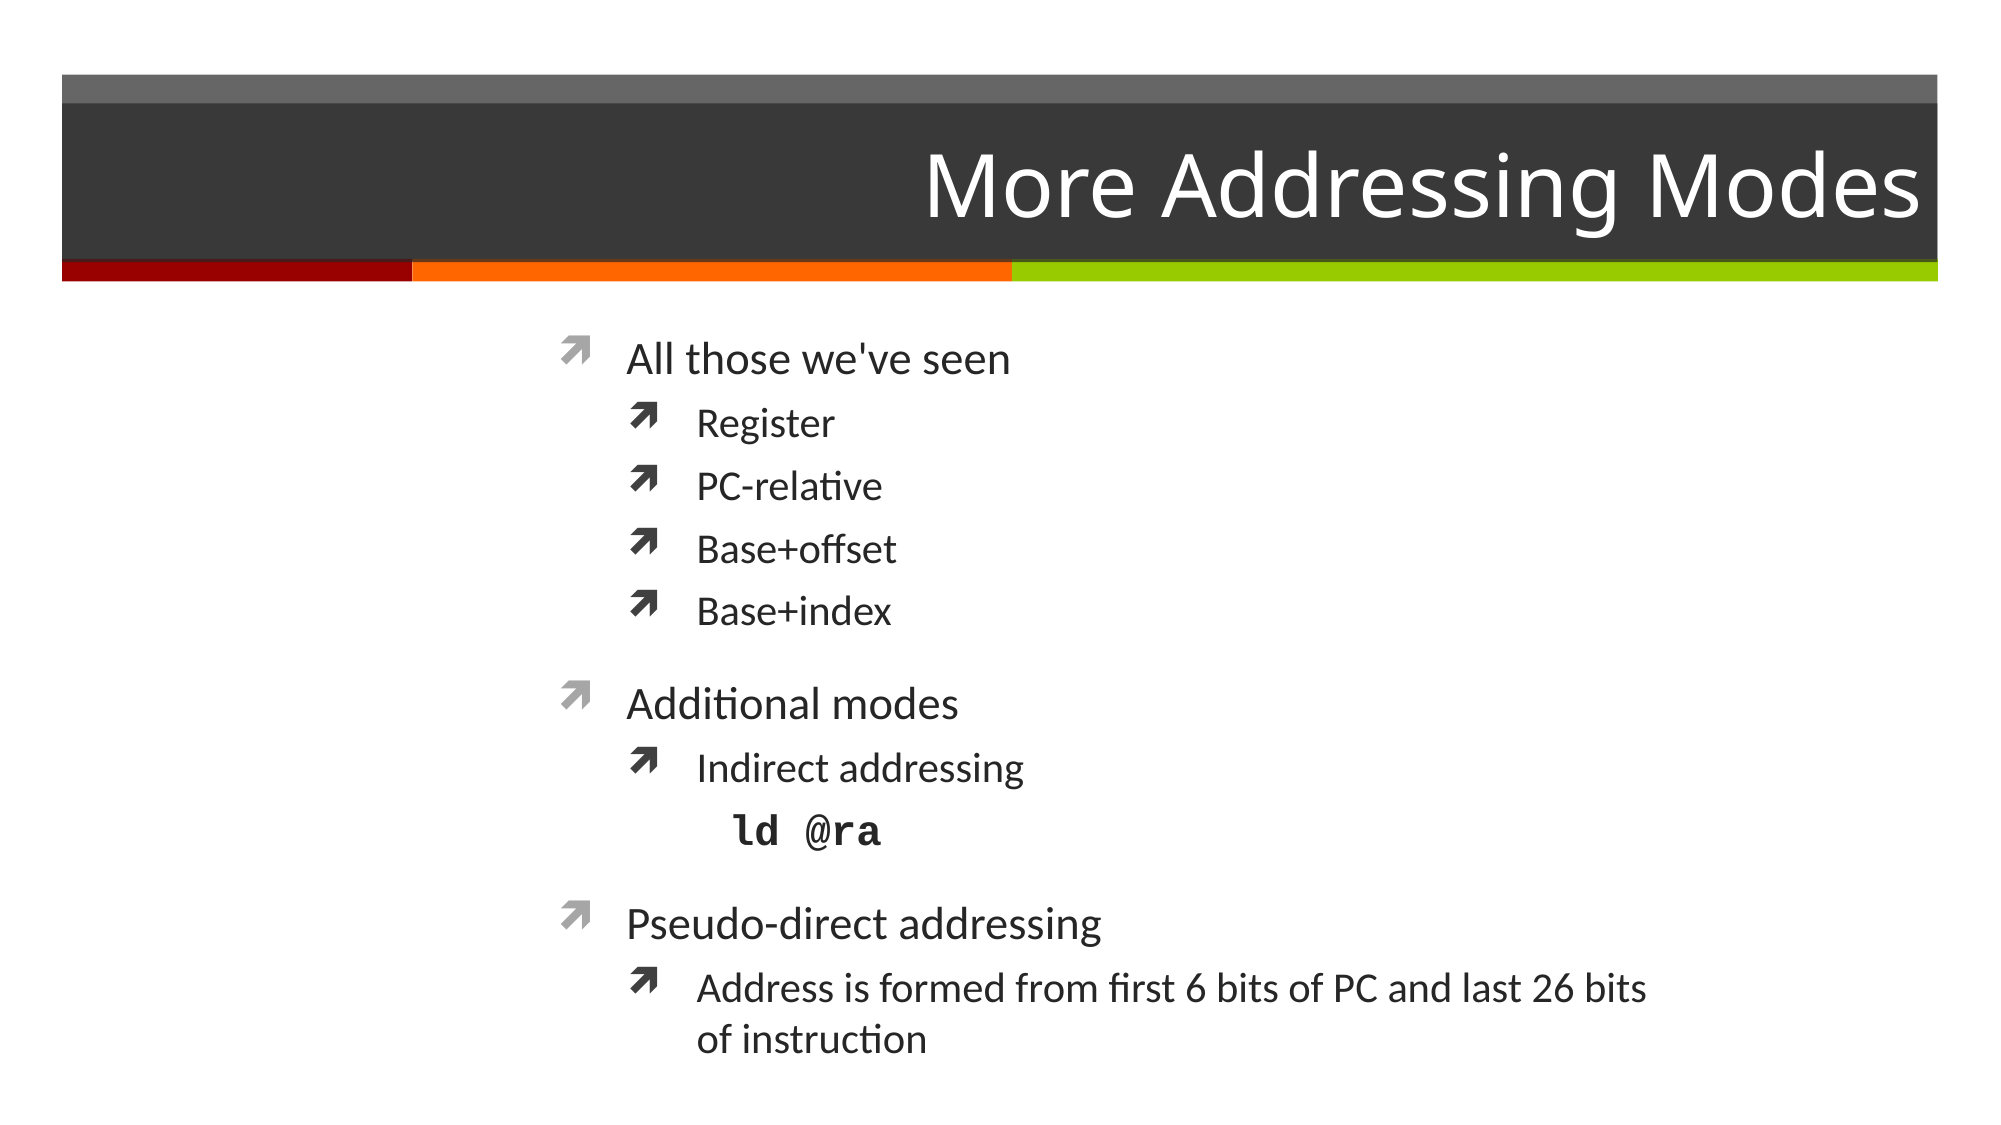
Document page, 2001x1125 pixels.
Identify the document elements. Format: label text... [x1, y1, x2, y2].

list All those we've seen Register PC-relative Base+offset Base+index Additional modes Indirect addressing ld @ra Pseudo-direct addressing Address is formed from first 6 bits of PC and last 26 bits of instruction [542, 320, 1704, 1077]
title More Addressing Modes [62, 103, 1938, 263]
